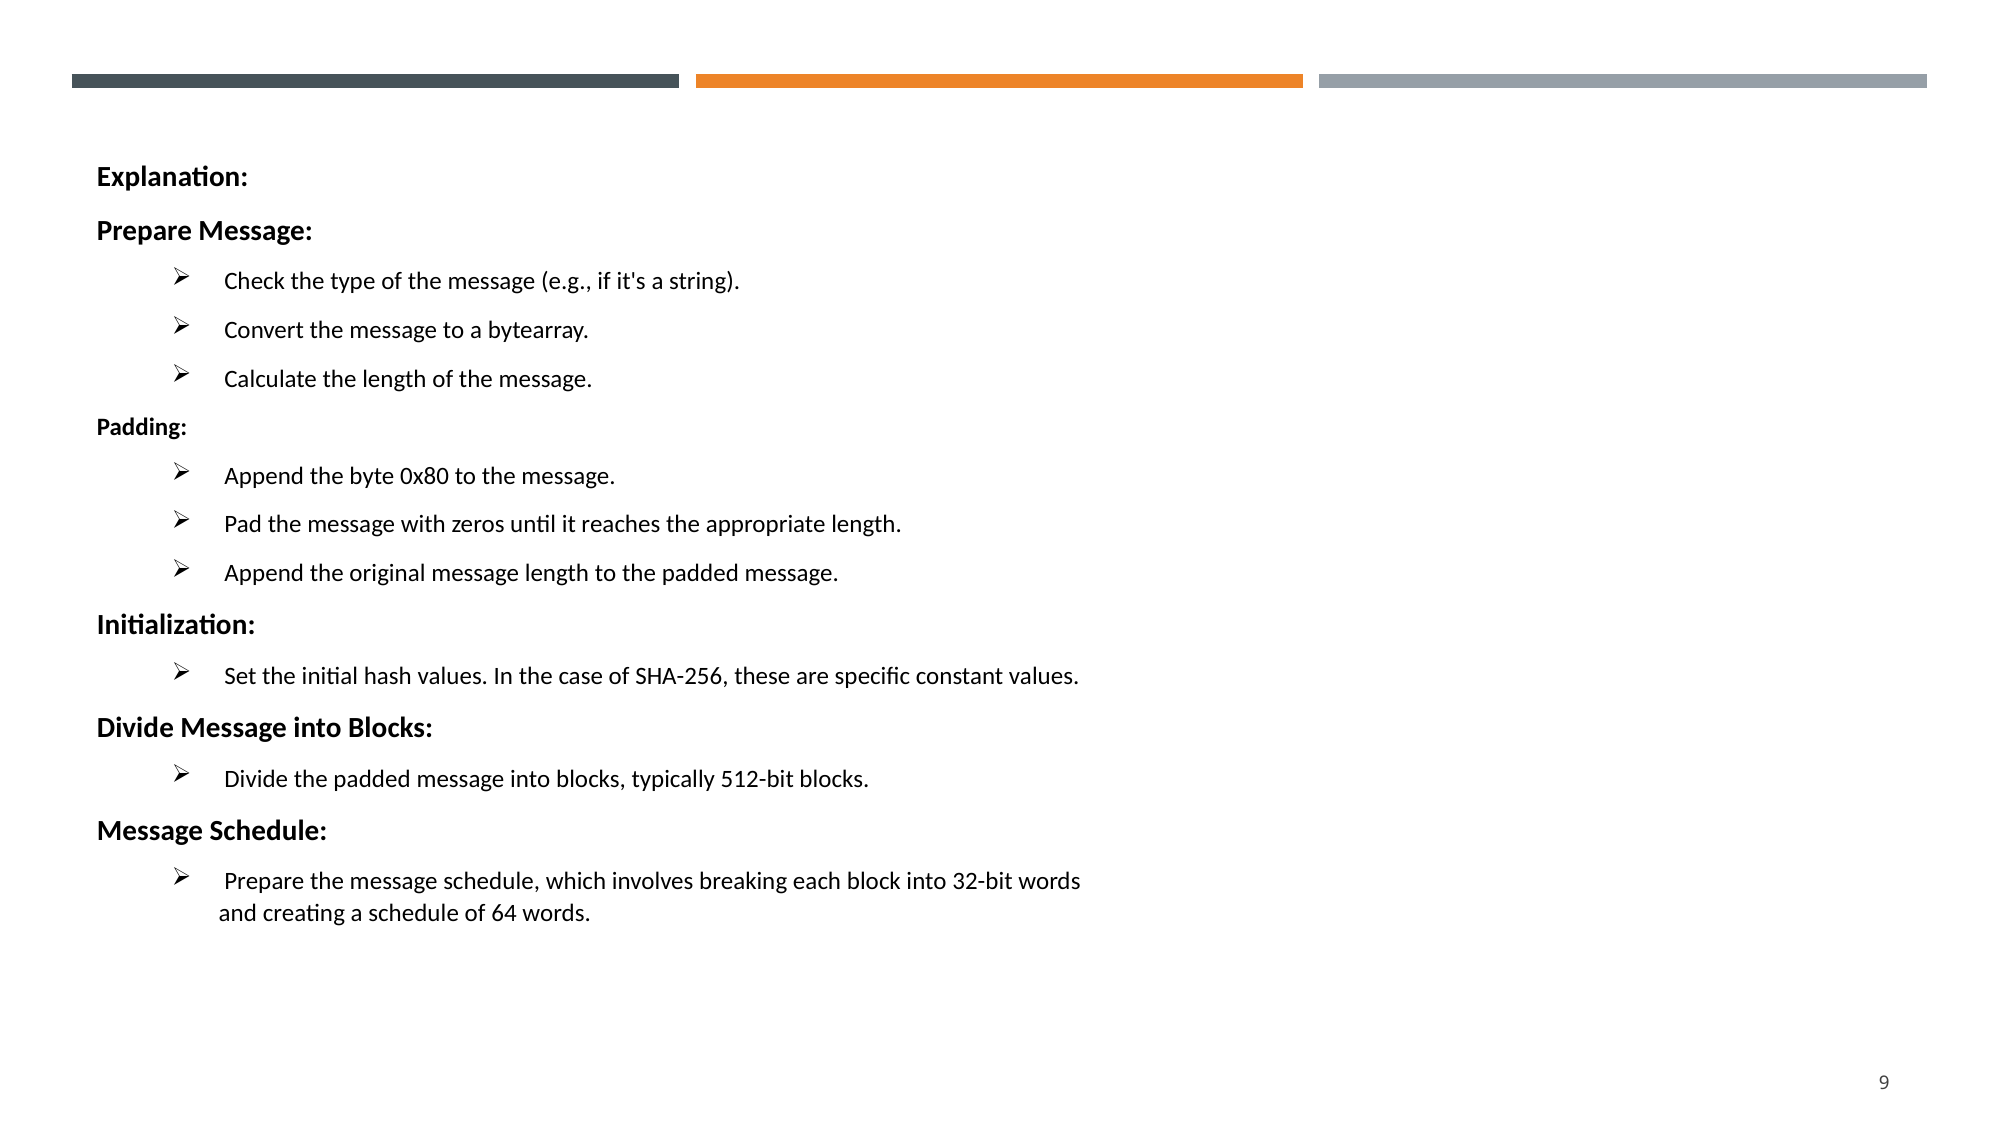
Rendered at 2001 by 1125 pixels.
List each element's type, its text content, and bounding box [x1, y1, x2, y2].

slide_number 9 [1732, 1053, 1905, 1114]
text_box Explanation: Prepare Message: Check the type of the message (e.g., if it's a string). Convert the message to a bytearray. Calculate the length of the message. Padding: Append the byte 0x80 to the message. Pad the message with zeros until it reaches the appropriate length. Append the original message length to the padded message. Initialization: Set the initial hash values. In the case of SHA-256, these are specific constant values. Divide Message into Blocks: Divide the padded message into blocks, typically 512-bit blocks. Message Schedule: Prepare the message schedule, which involves breaking each block into 32-bit words and creating a schedule of 64 words. [82, 147, 1116, 935]
